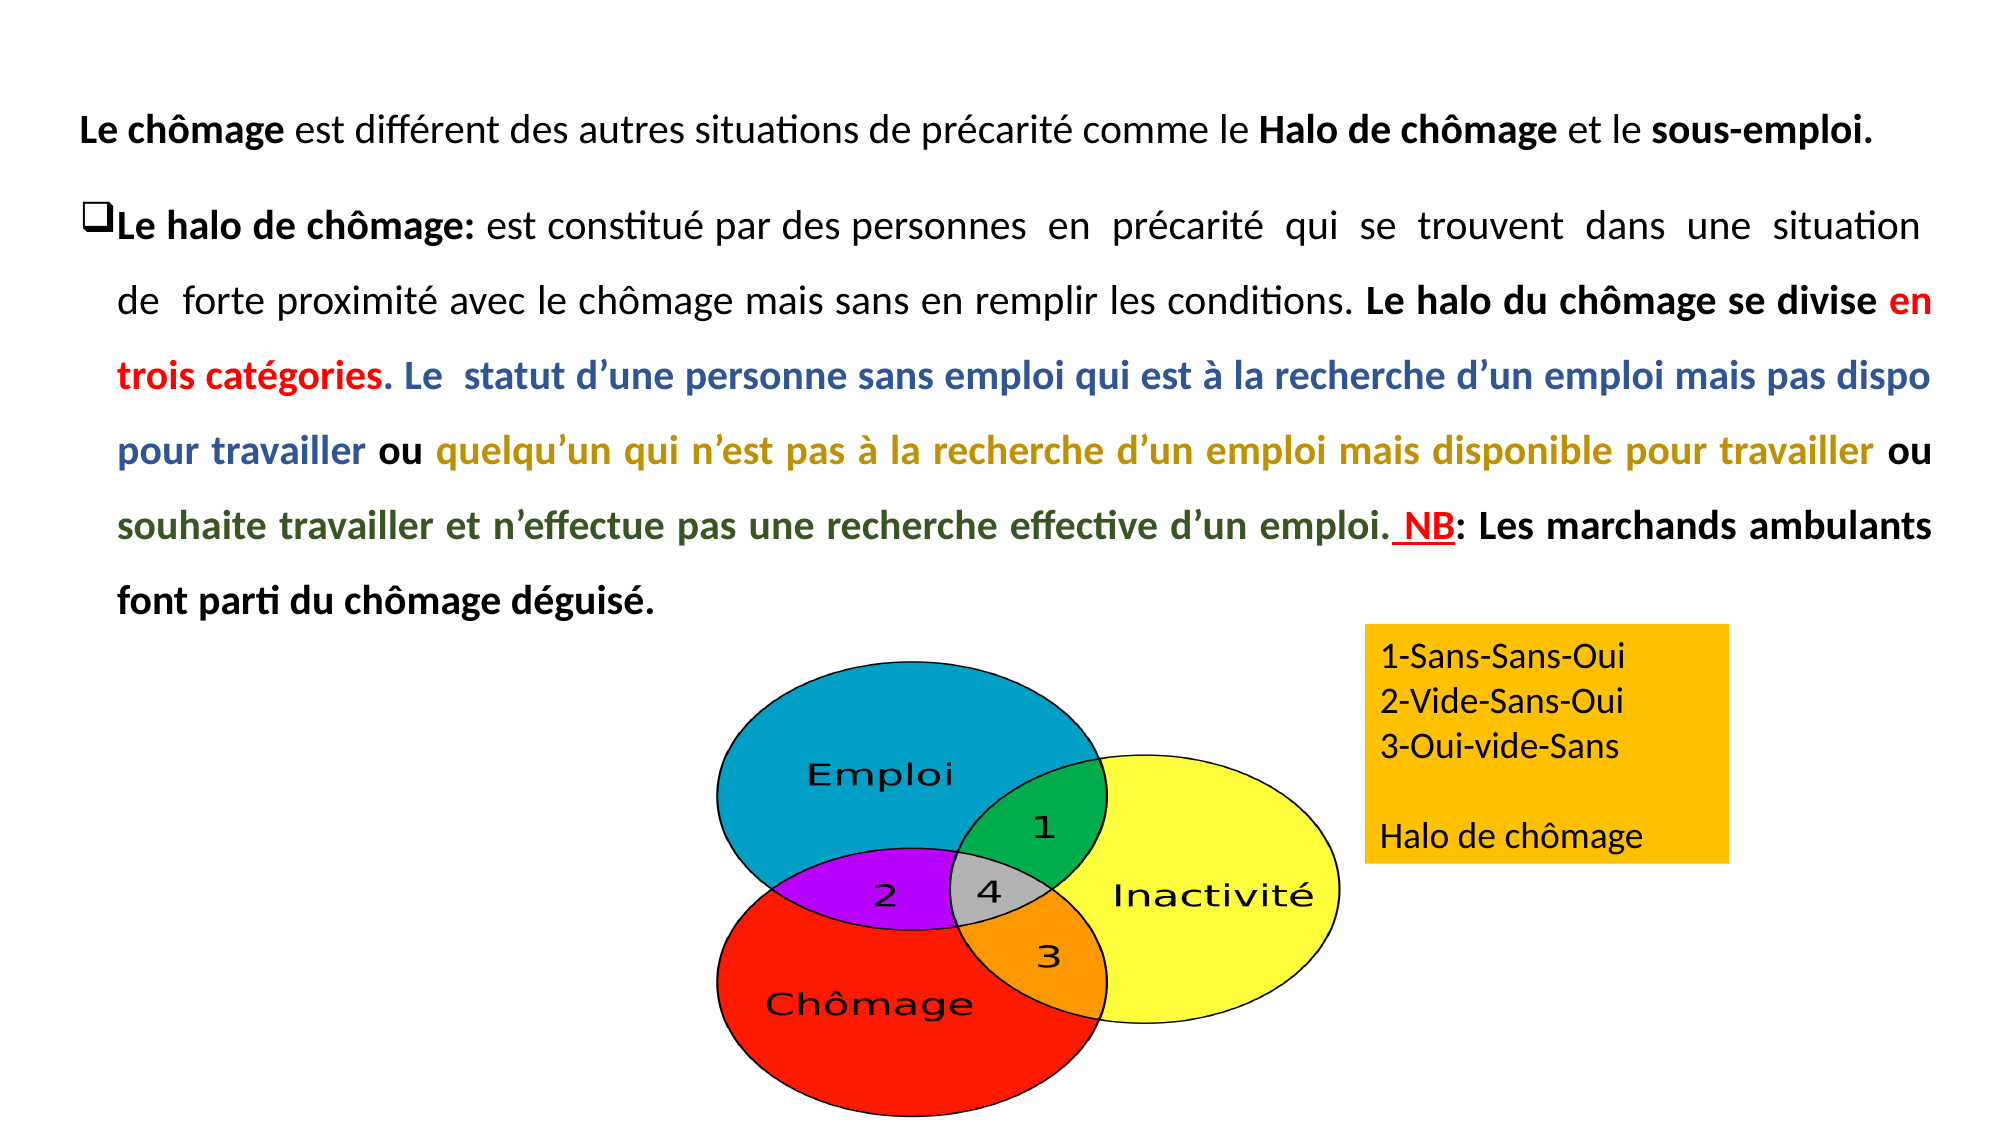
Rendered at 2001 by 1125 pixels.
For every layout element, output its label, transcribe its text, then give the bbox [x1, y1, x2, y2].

text_box 1-Sans-Sans-Oui 2-Vide-Sans-Oui 3-Oui-vide-Sans Halo de chômage [1365, 623, 1730, 864]
list Le chômage est différent des autres situations de précarité comme le Halo de chômage et le sous-emploi. Le halo de chômage: est constitué par des personnes en précarité qui se trouvent dans une situation de forte proximité avec le chômage mais sans en remplir les conditions. Le halo du chômage se divise en trois catégories. Le statut d’une personne sans emploi qui est à la recherche d’un emploi mais pas dispo pour travailler ou quelqu’un qui n’est pas à la recherche d’un emploi mais disponible pour travailler ou souhaite travailler et n’effectue pas une recherche effective d’un emploi. NB: Les marchands ambulants font parti du chômage déguisé. [64, 68, 1948, 1092]
picture [715, 660, 1341, 1118]
